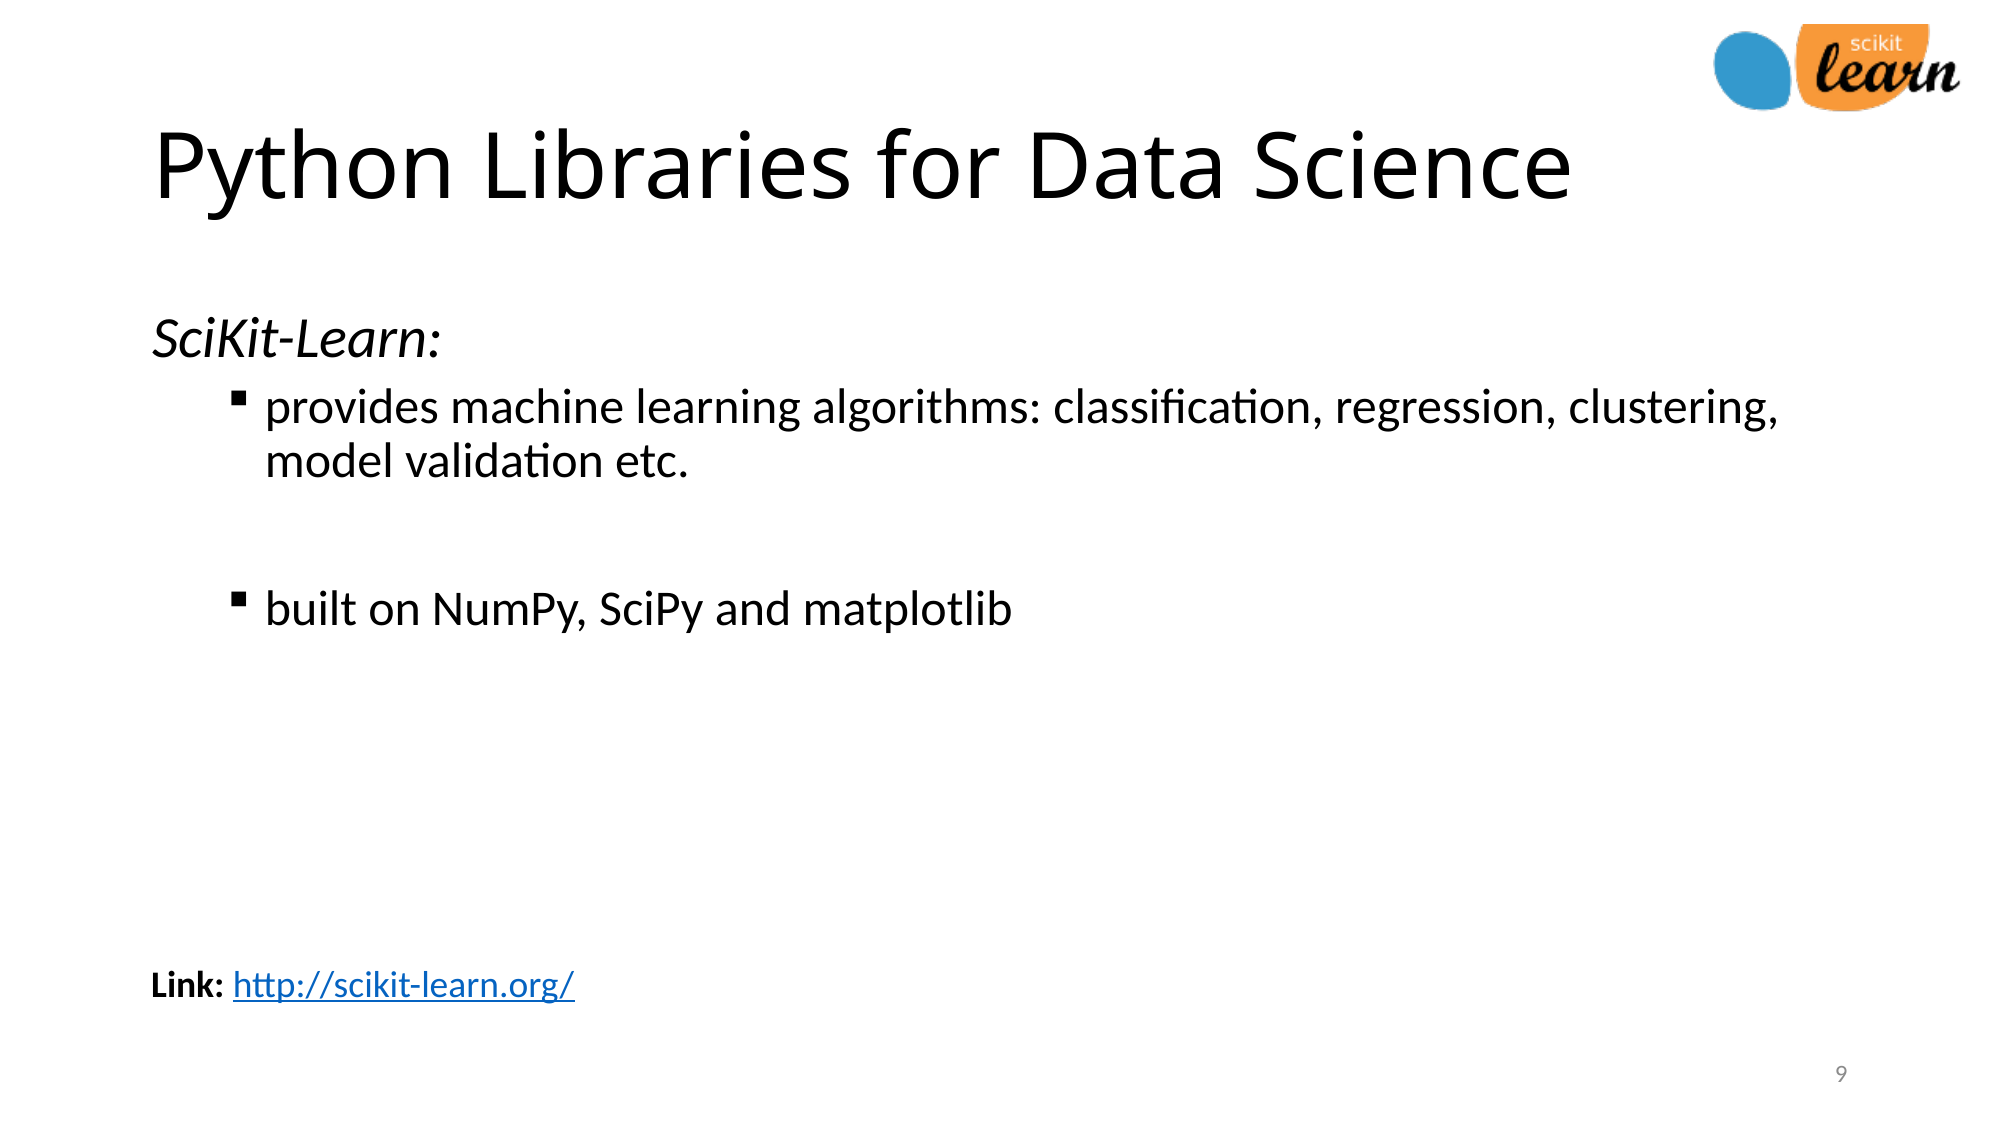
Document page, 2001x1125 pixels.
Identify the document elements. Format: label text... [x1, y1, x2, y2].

picture [1712, 24, 1963, 116]
slide_number 9 [1412, 1042, 1863, 1103]
title Python Libraries for Data Science [137, 59, 1863, 278]
list SciKit-Learn: provides machine learning algorithms: classification, regression, clustering, model validation etc. built on NumPy, SciPy and matplotlib [137, 299, 1863, 1014]
